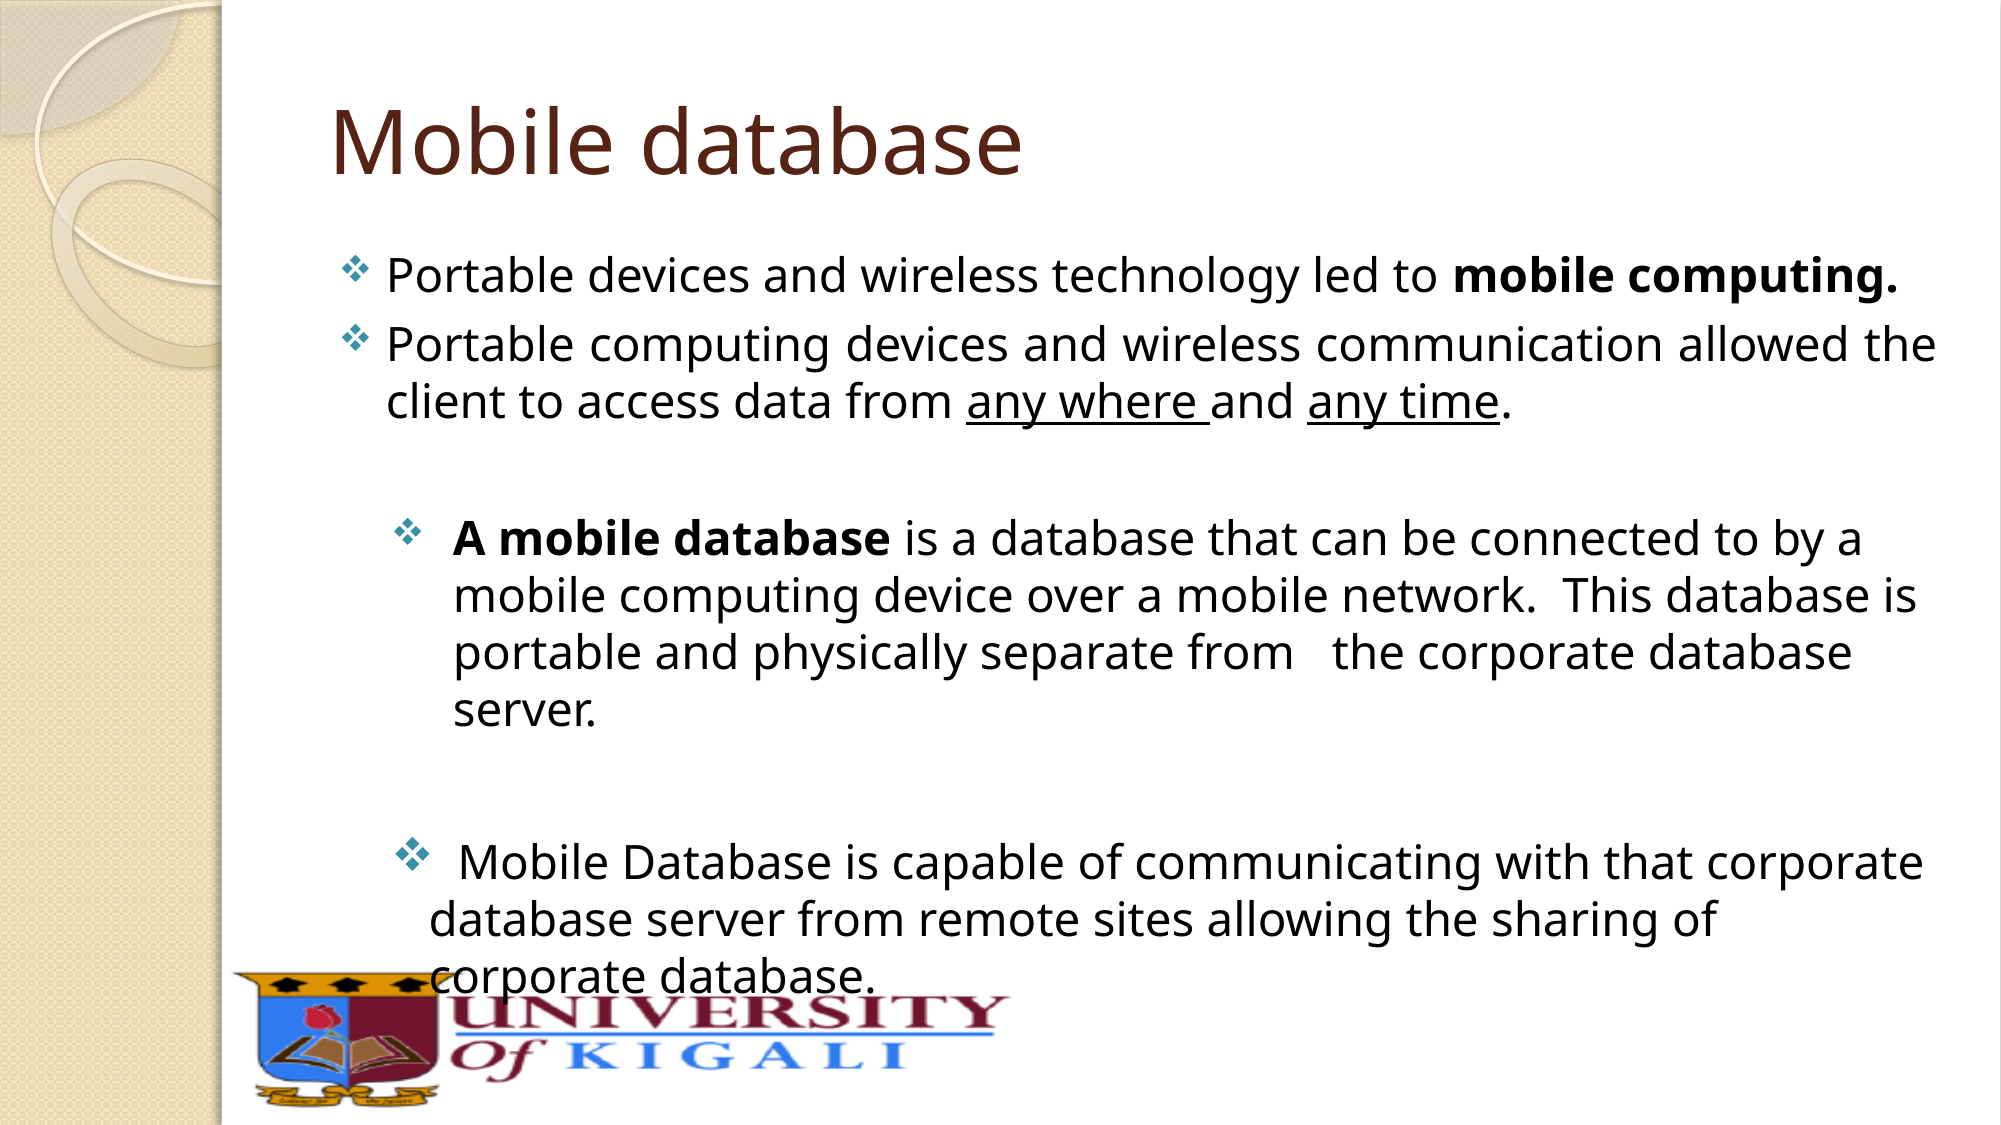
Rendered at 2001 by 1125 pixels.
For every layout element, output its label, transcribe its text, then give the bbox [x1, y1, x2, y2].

title Mobile database [313, 45, 1954, 233]
list Portable devices and wireless technology led to mobile computing. Portable computing devices and wireless communication allowed the client to access data from any where and any time. A mobile database is a database that can be connected to by a mobile computing device over a mobile network. This database is portable and physically separate from the corporate database server. Mobile Database is capable of communicating with that corporate database server from remote sites allowing the sharing of corporate database. [313, 237, 1954, 1025]
